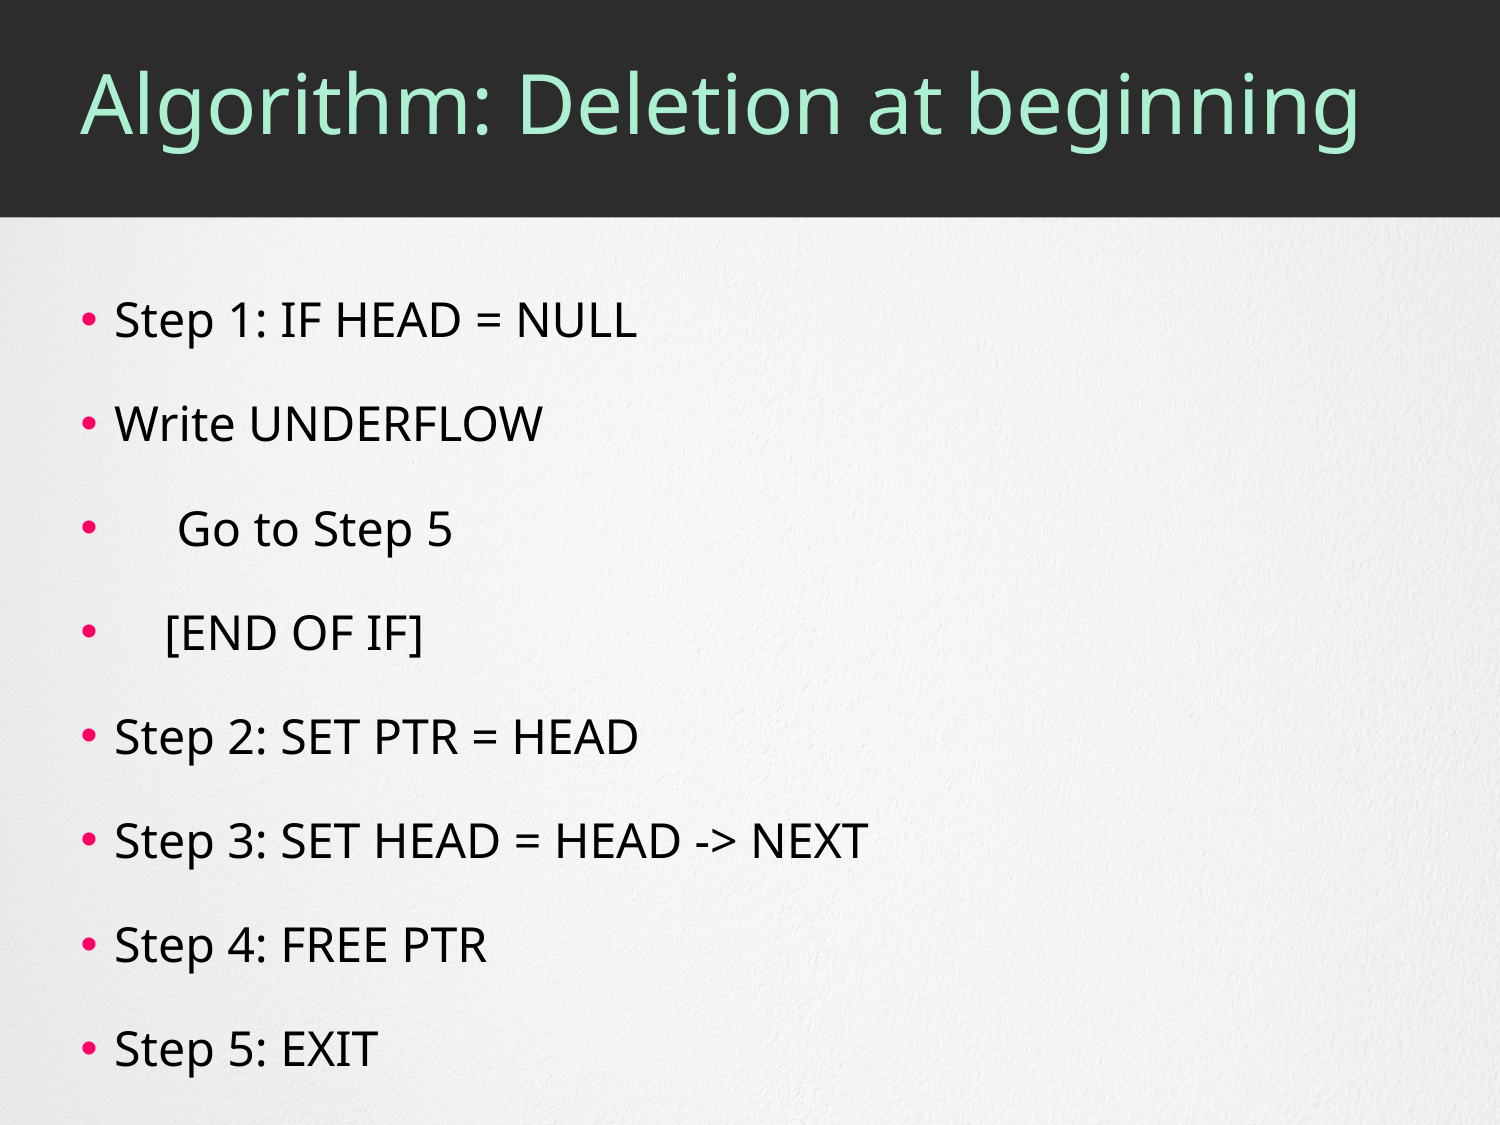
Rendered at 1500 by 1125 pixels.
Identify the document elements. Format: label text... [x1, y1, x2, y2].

list Step 1: IF HEAD = NULL Write UNDERFLOW Go to Step 5 [END OF IF] Step 2: SET PTR = HEAD Step 3: SET HEAD = HEAD -> NEXT Step 4: FREE PTR Step 5: EXIT [65, 253, 1466, 1094]
title Algorithm: Deletion at beginning [65, 0, 1500, 216]
